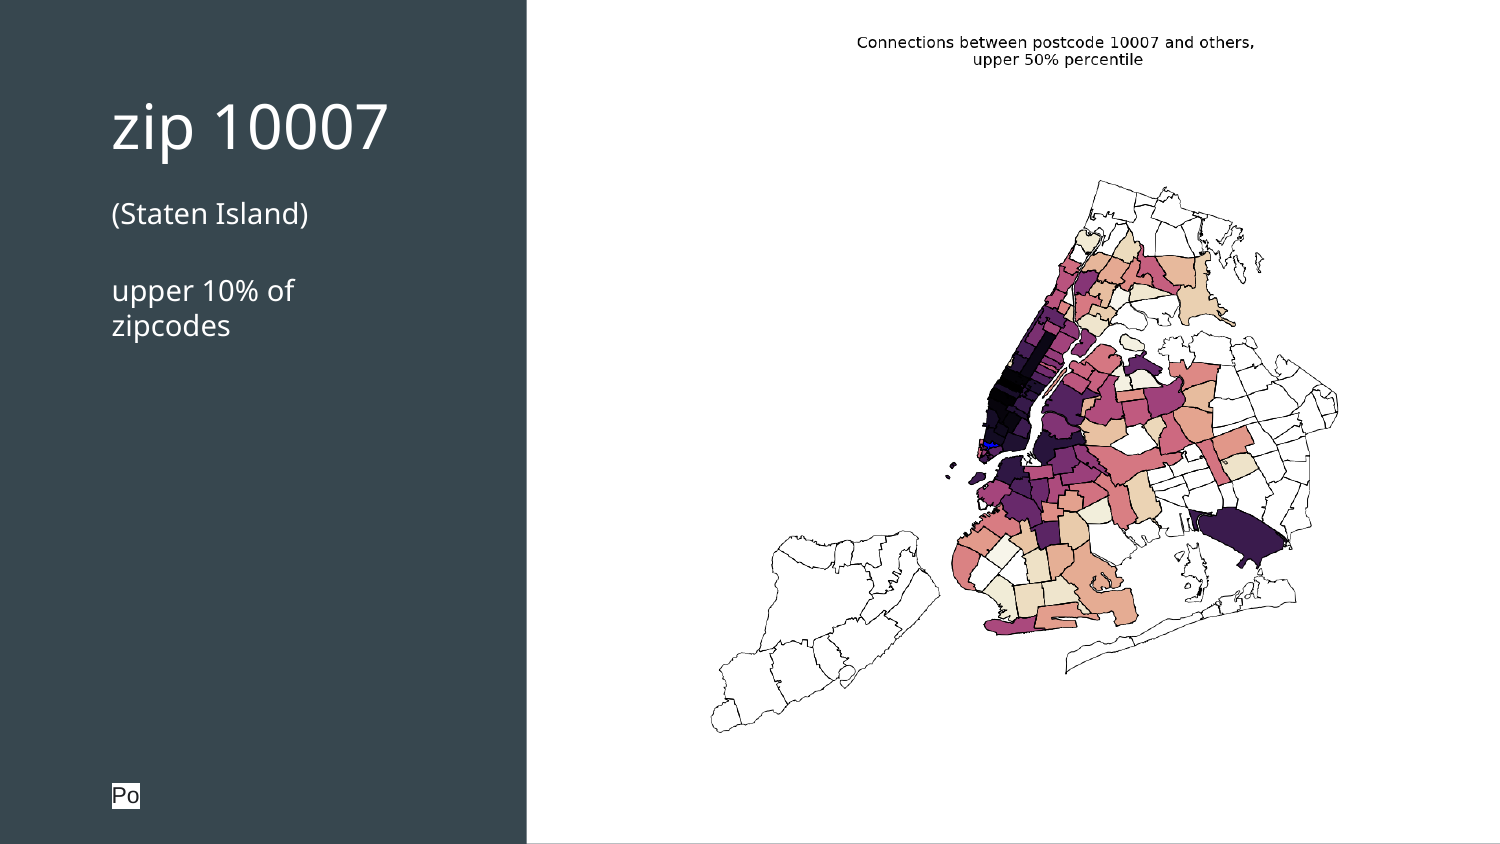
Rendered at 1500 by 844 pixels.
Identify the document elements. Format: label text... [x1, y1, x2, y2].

title zip 10007 (Staten Island) upper 10% of zipcodes [96, 72, 475, 364]
picture [633, 30, 1468, 844]
text_box Po [96, 666, 520, 824]
